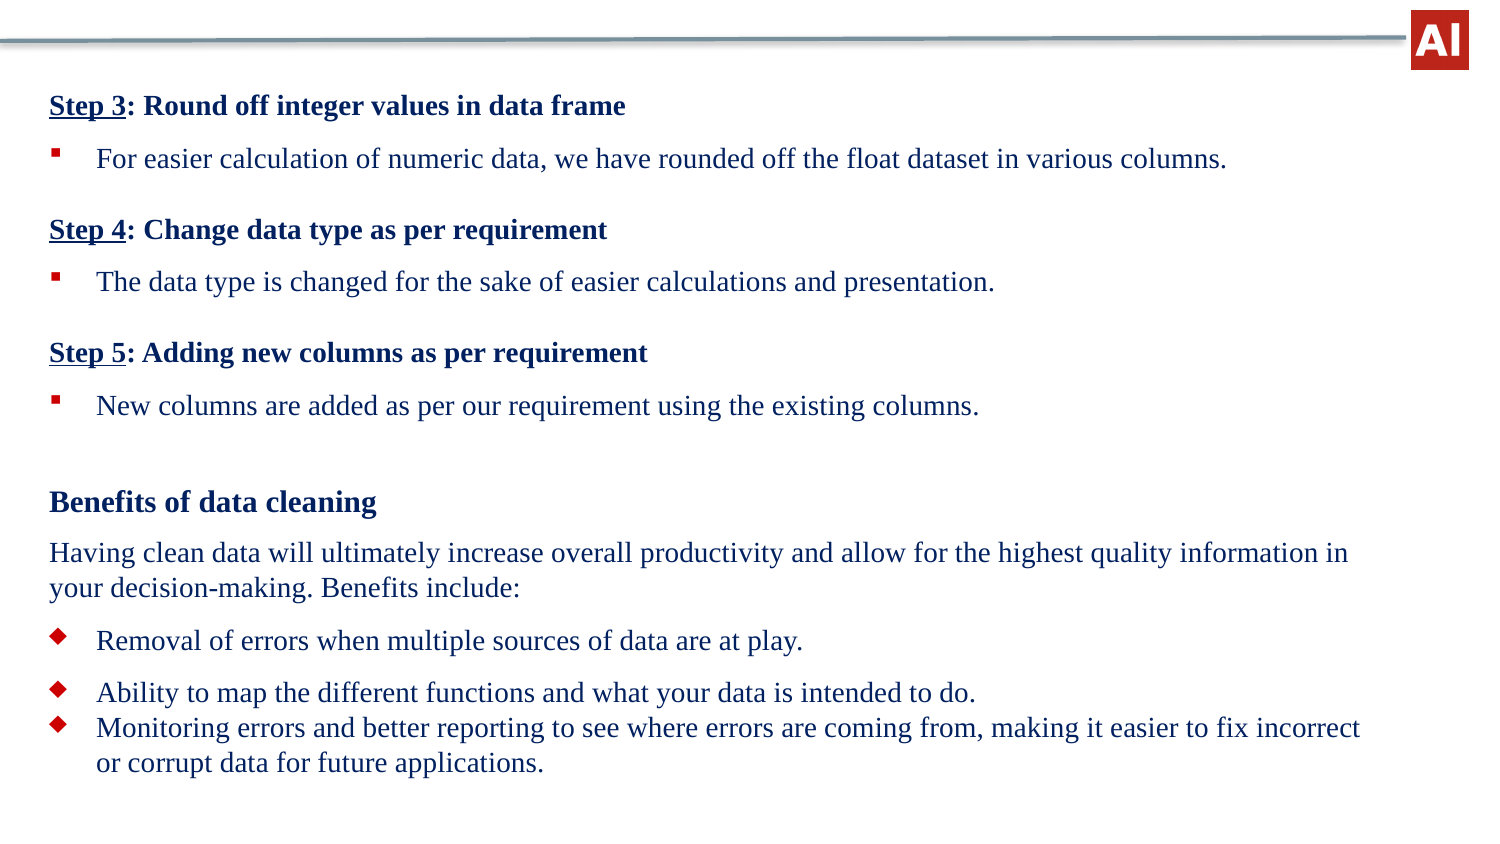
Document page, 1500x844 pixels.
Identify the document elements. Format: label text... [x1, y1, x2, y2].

picture [1411, 10, 1469, 70]
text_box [0, 37, 1407, 42]
list Step 3: Round off integer values in data frame For easier calculation of numeric data, we have rounded off the float dataset in various columns. Step 4: Change data type as per requirement The data type is changed for the sake of easier calculations and presentation. Step 5: Adding new columns as per requirement New columns are added as per our requirement using the existing columns. Benefits of data cleaning Having clean data will ultimately increase overall productivity and allow for the highest quality information in your decision-making. Benefits include: Removal of errors when multiple sources of data are at play. Ability to map the different functions and what your data is intended to do. Monitoring errors and better reporting to see where errors are coming from, making it easier to fix incorrect or corrupt data for future applications. [34, 54, 1407, 832]
